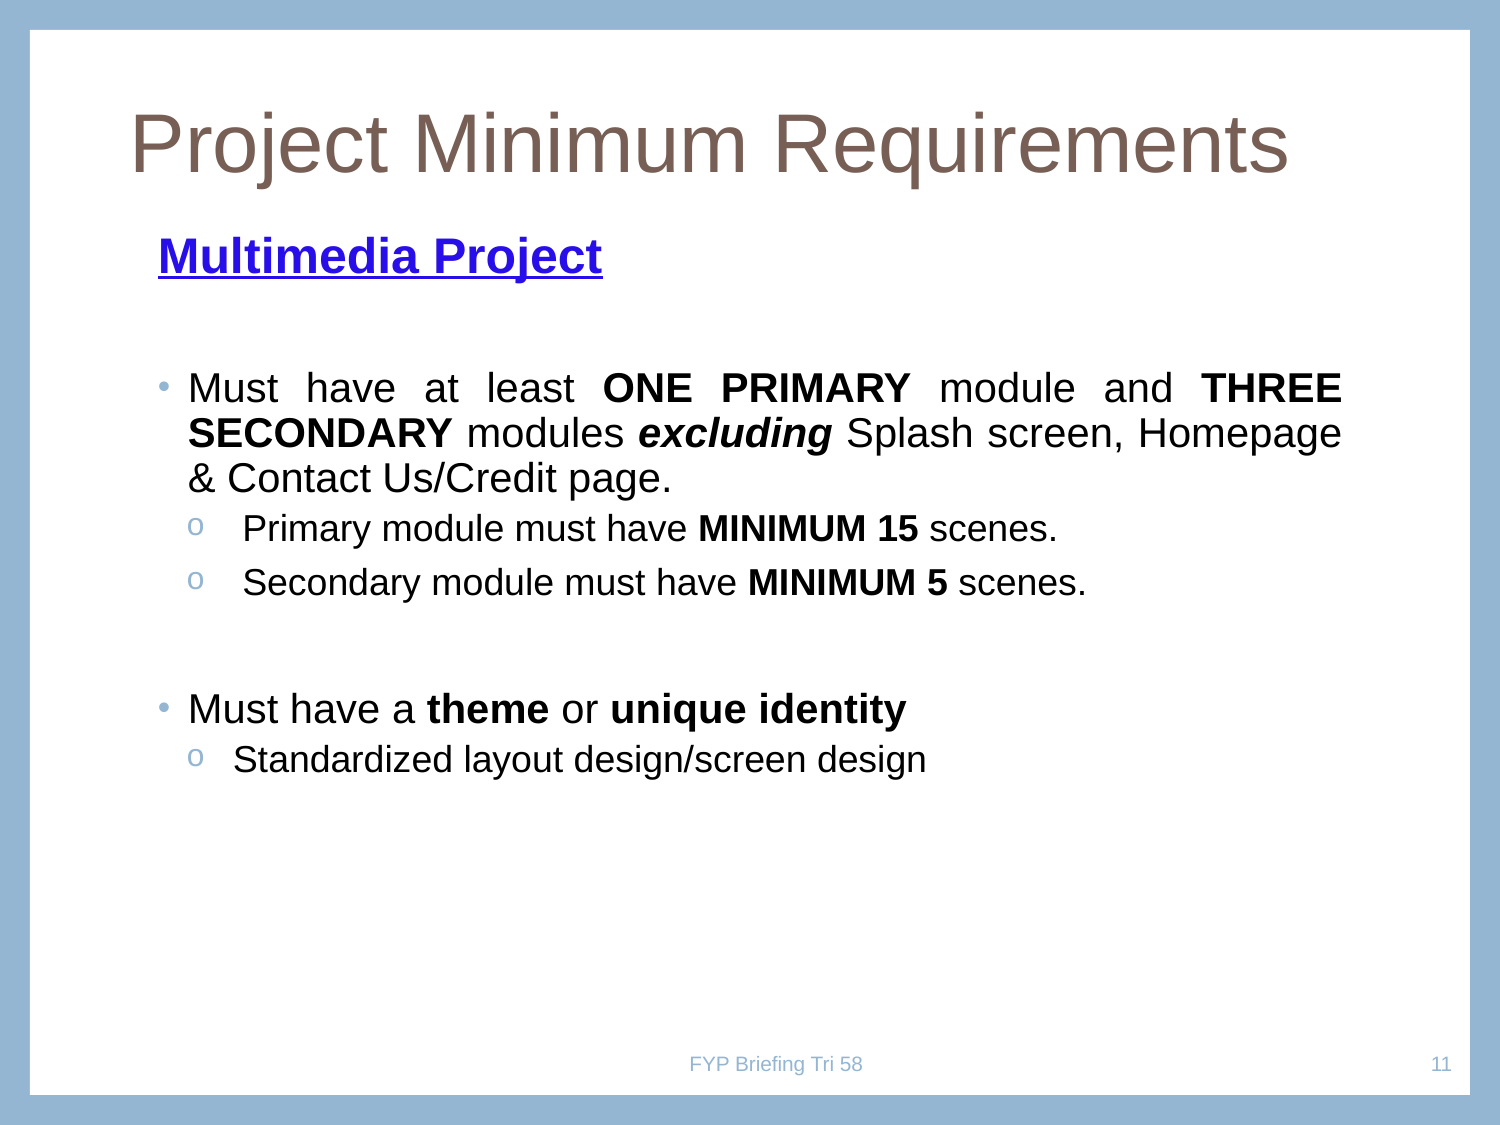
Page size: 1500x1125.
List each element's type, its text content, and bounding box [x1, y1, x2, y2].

title Project Minimum Requirements [114, 34, 1330, 257]
list Multimedia Project Must have at least ONE PRIMARY module and THREE SECONDARY modules excluding Splash screen, Homepage & Contact Us/Credit page. Primary module must have MINIMUM 15 scenes. Secondary module must have MINIMUM 5 scenes. Must have a theme or unique identity Standardized layout design/screen design [142, 222, 1358, 1036]
slide_number 11 [1257, 1032, 1468, 1093]
footer FYP Briefing Tri 58 [485, 1032, 1067, 1093]
